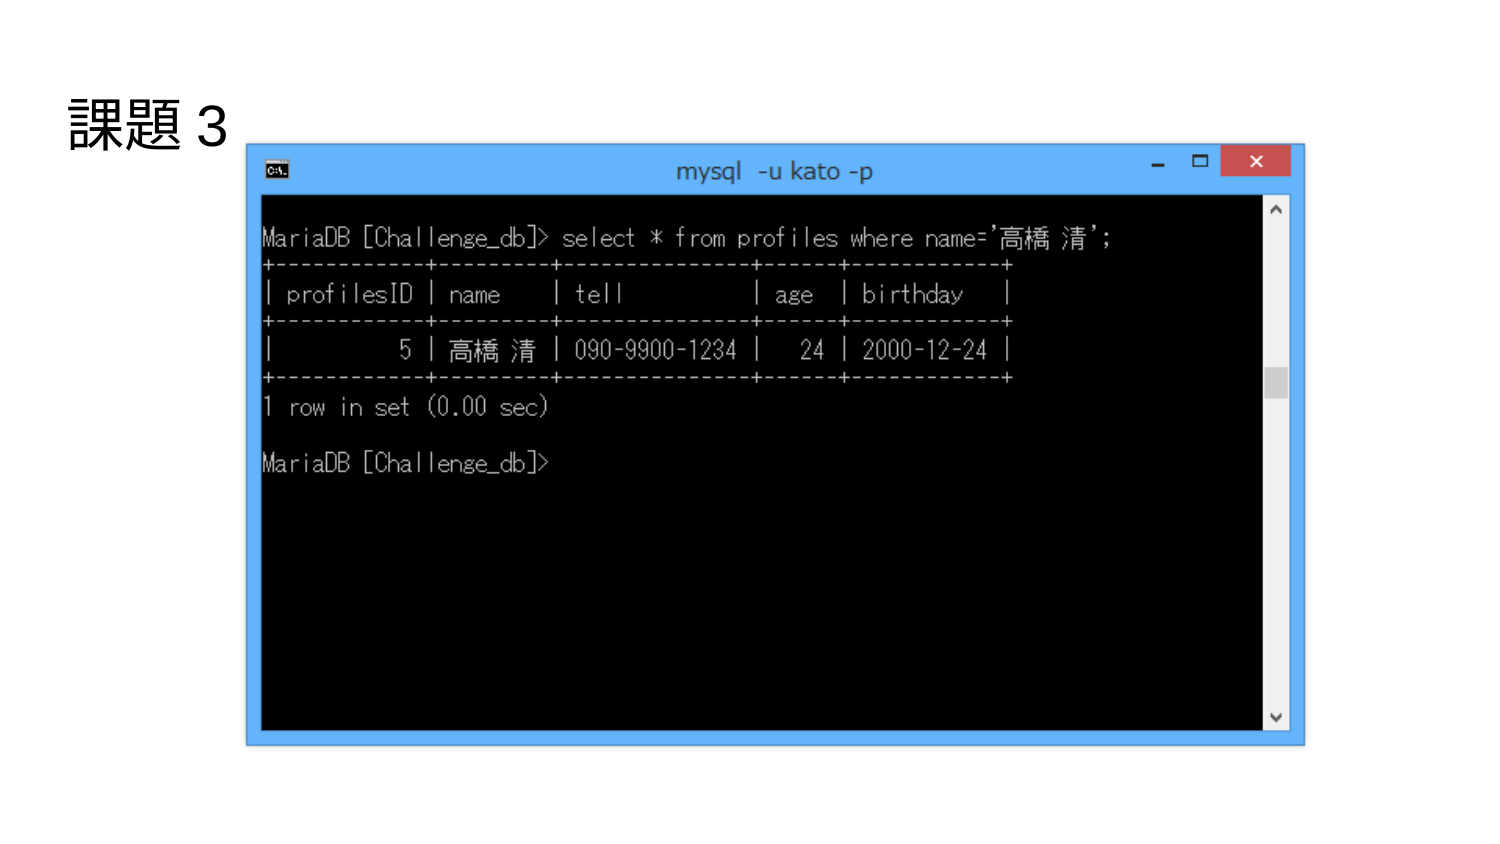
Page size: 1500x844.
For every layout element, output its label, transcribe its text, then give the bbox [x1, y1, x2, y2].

picture [229, 128, 1321, 766]
title 課題3 [51, 72, 1449, 167]
